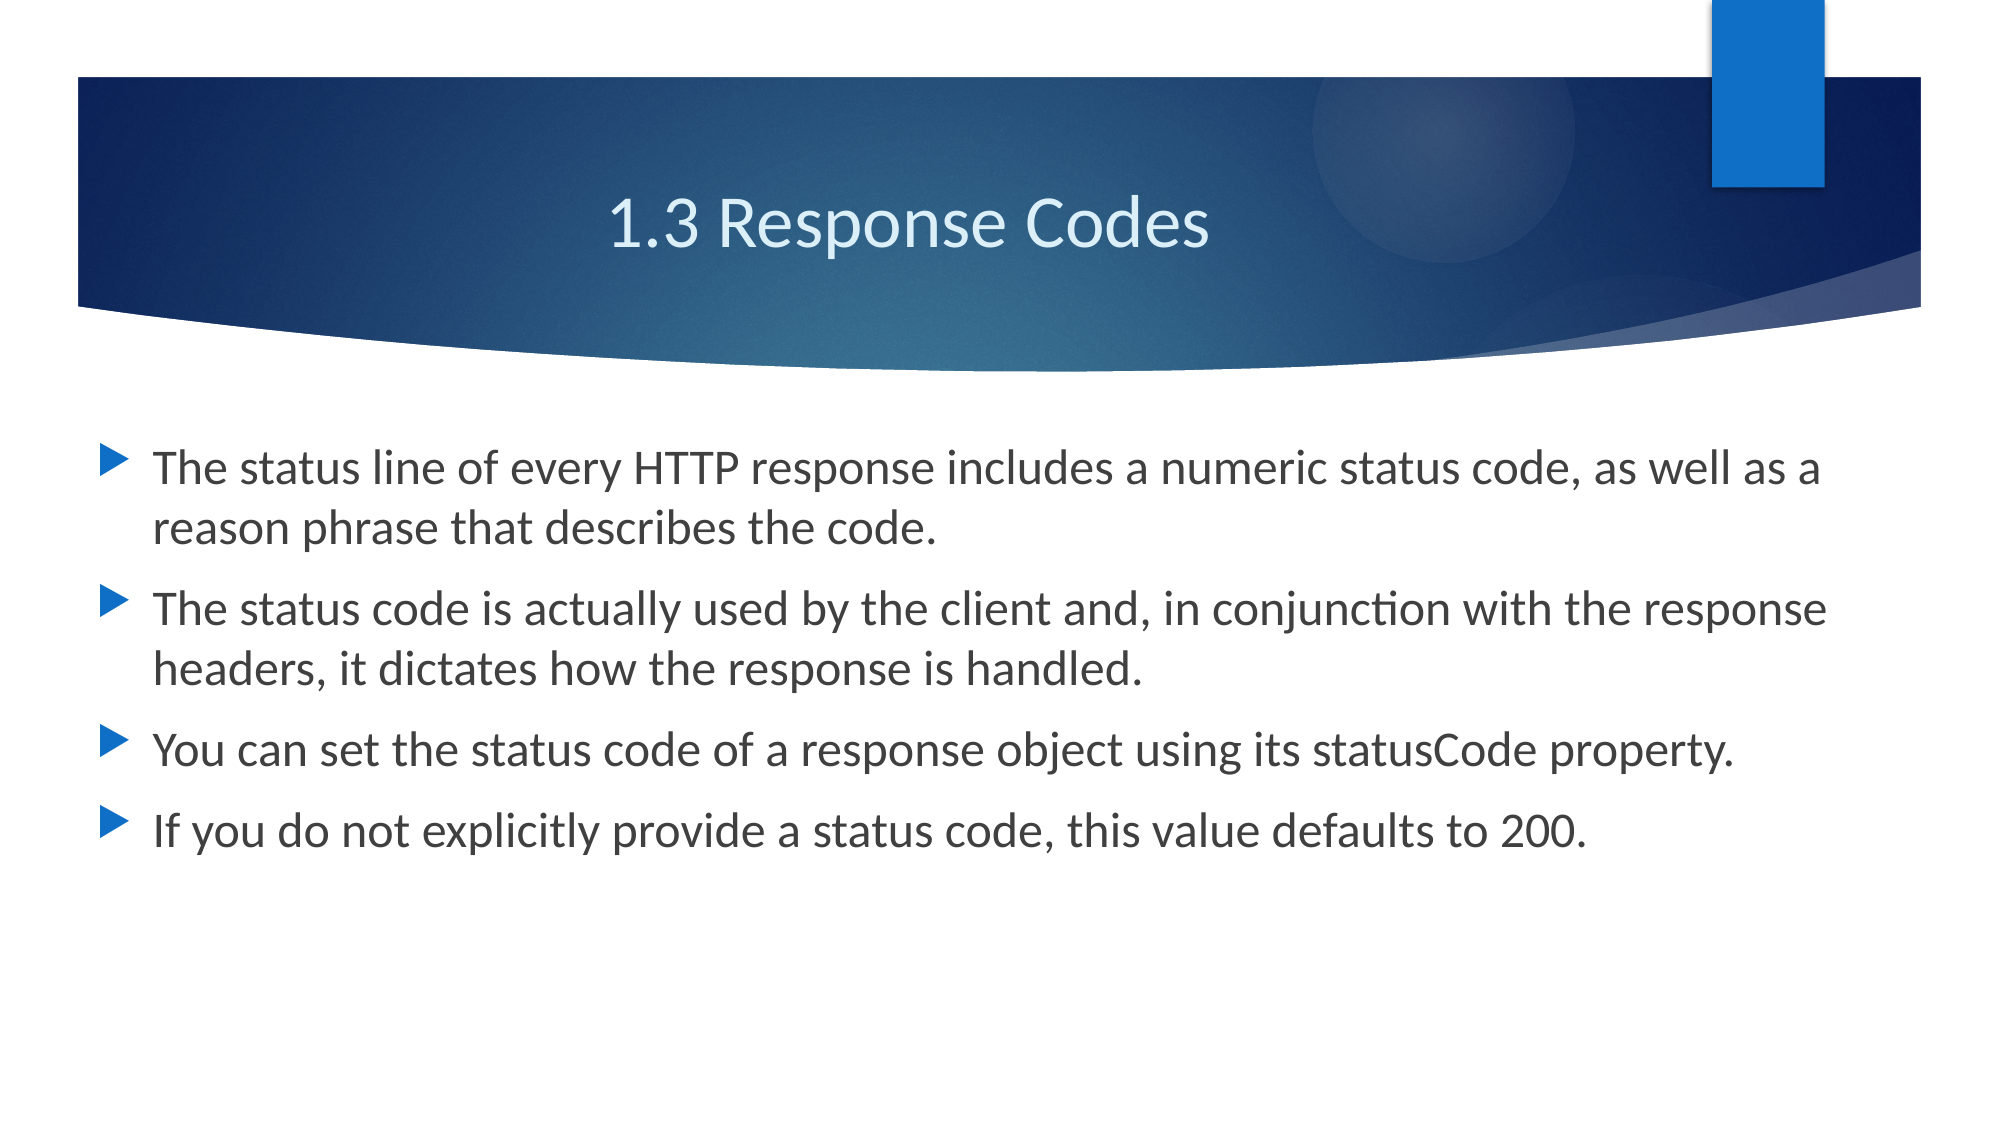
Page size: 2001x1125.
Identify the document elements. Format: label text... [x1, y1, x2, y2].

list The status line of every HTTP response includes a numeric status code, as well as a reason phrase that describes the code. The status code is actually used by the client and, in conjunction with the response headers, it dictates how the response is handled. You can set the status code of a response object using its statusCode property. If you do not explicitly provide a status code, this value defaults to 200. [81, 427, 1930, 1125]
title 1.3 Response Codes [189, 159, 1627, 276]
